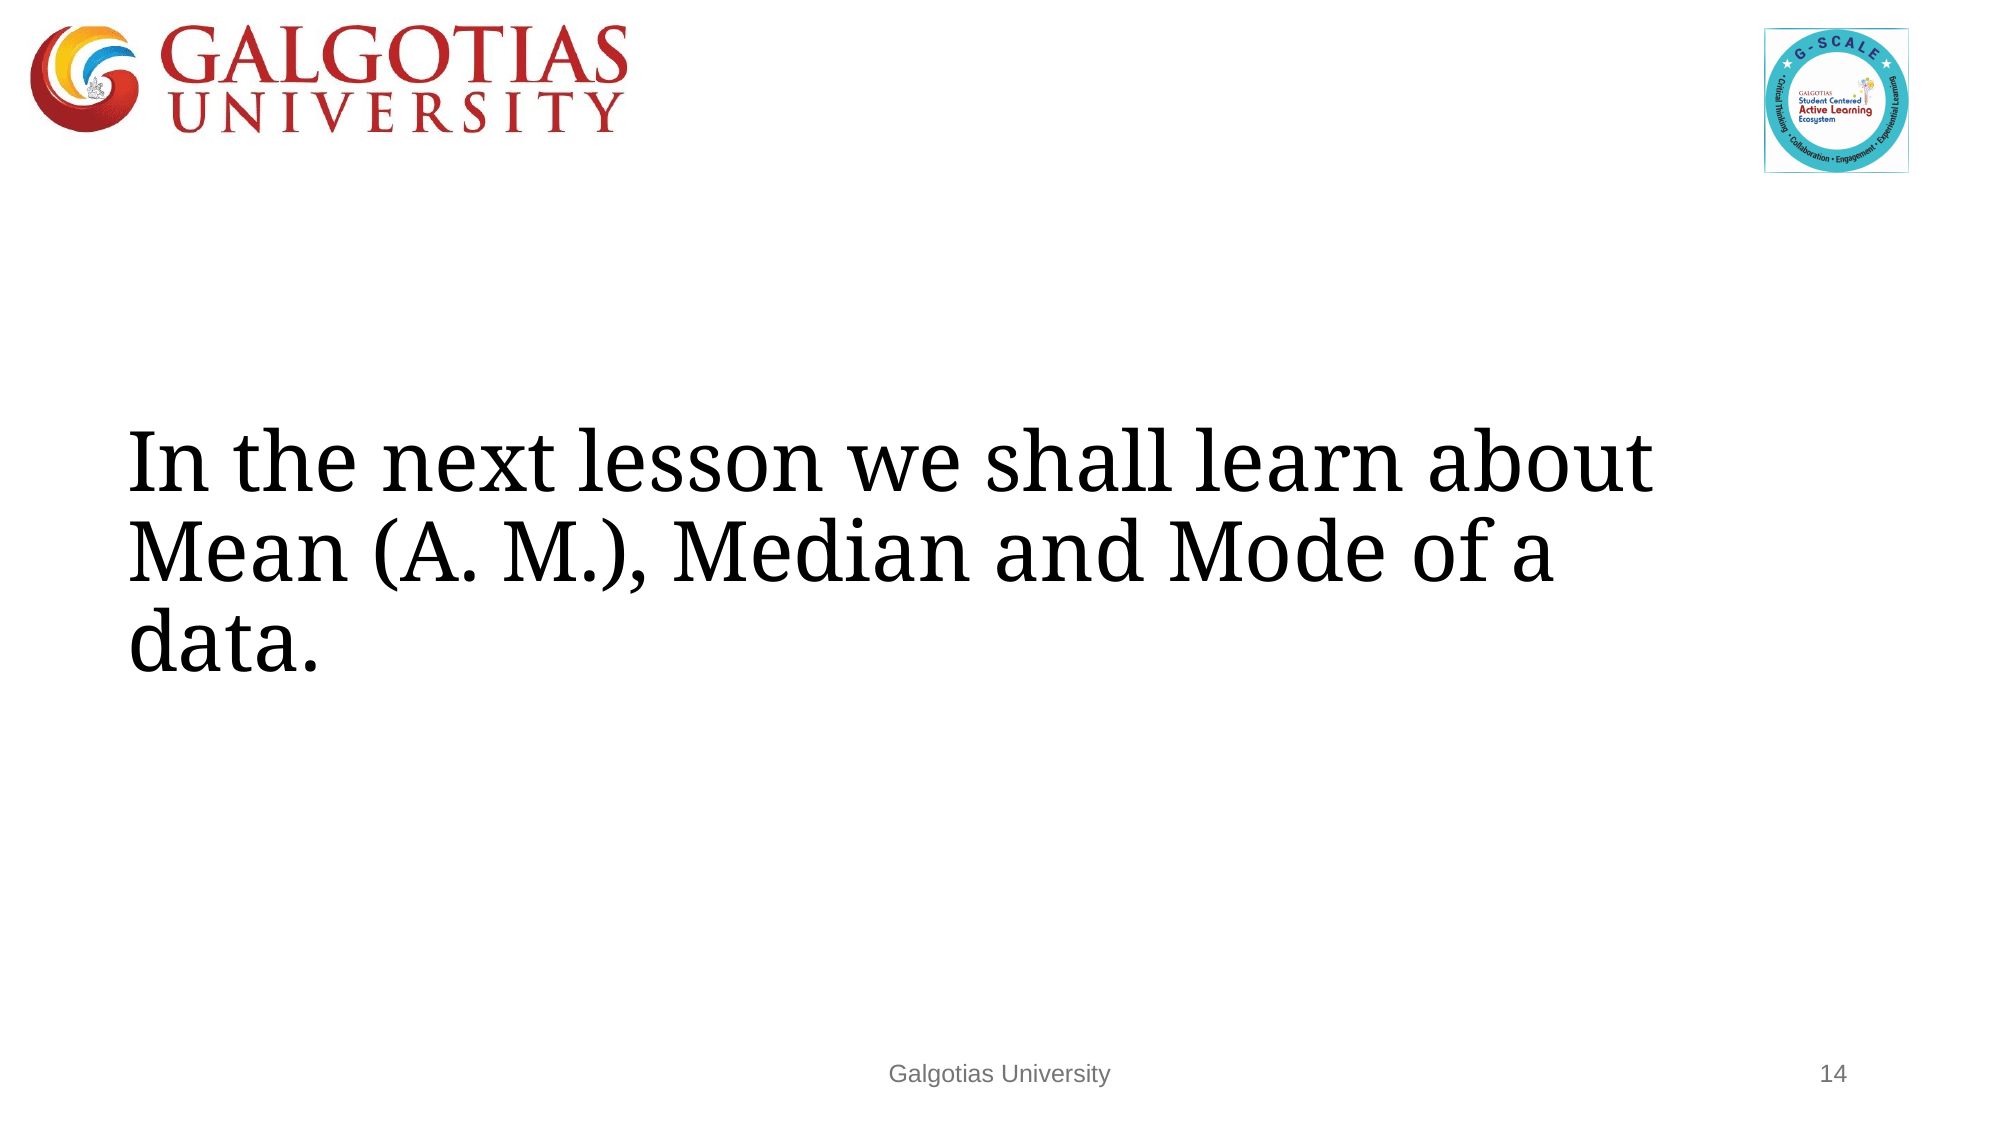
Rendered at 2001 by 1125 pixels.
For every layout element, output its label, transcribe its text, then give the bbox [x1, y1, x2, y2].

picture [16, 18, 641, 141]
title In the next lesson we shall learn about Mean (A. M.), Median and Mode of a data. [112, 199, 1723, 910]
footer Galgotias University [662, 1042, 1338, 1103]
slide_number 14 [1412, 1042, 1863, 1103]
picture [1764, 28, 1909, 173]
